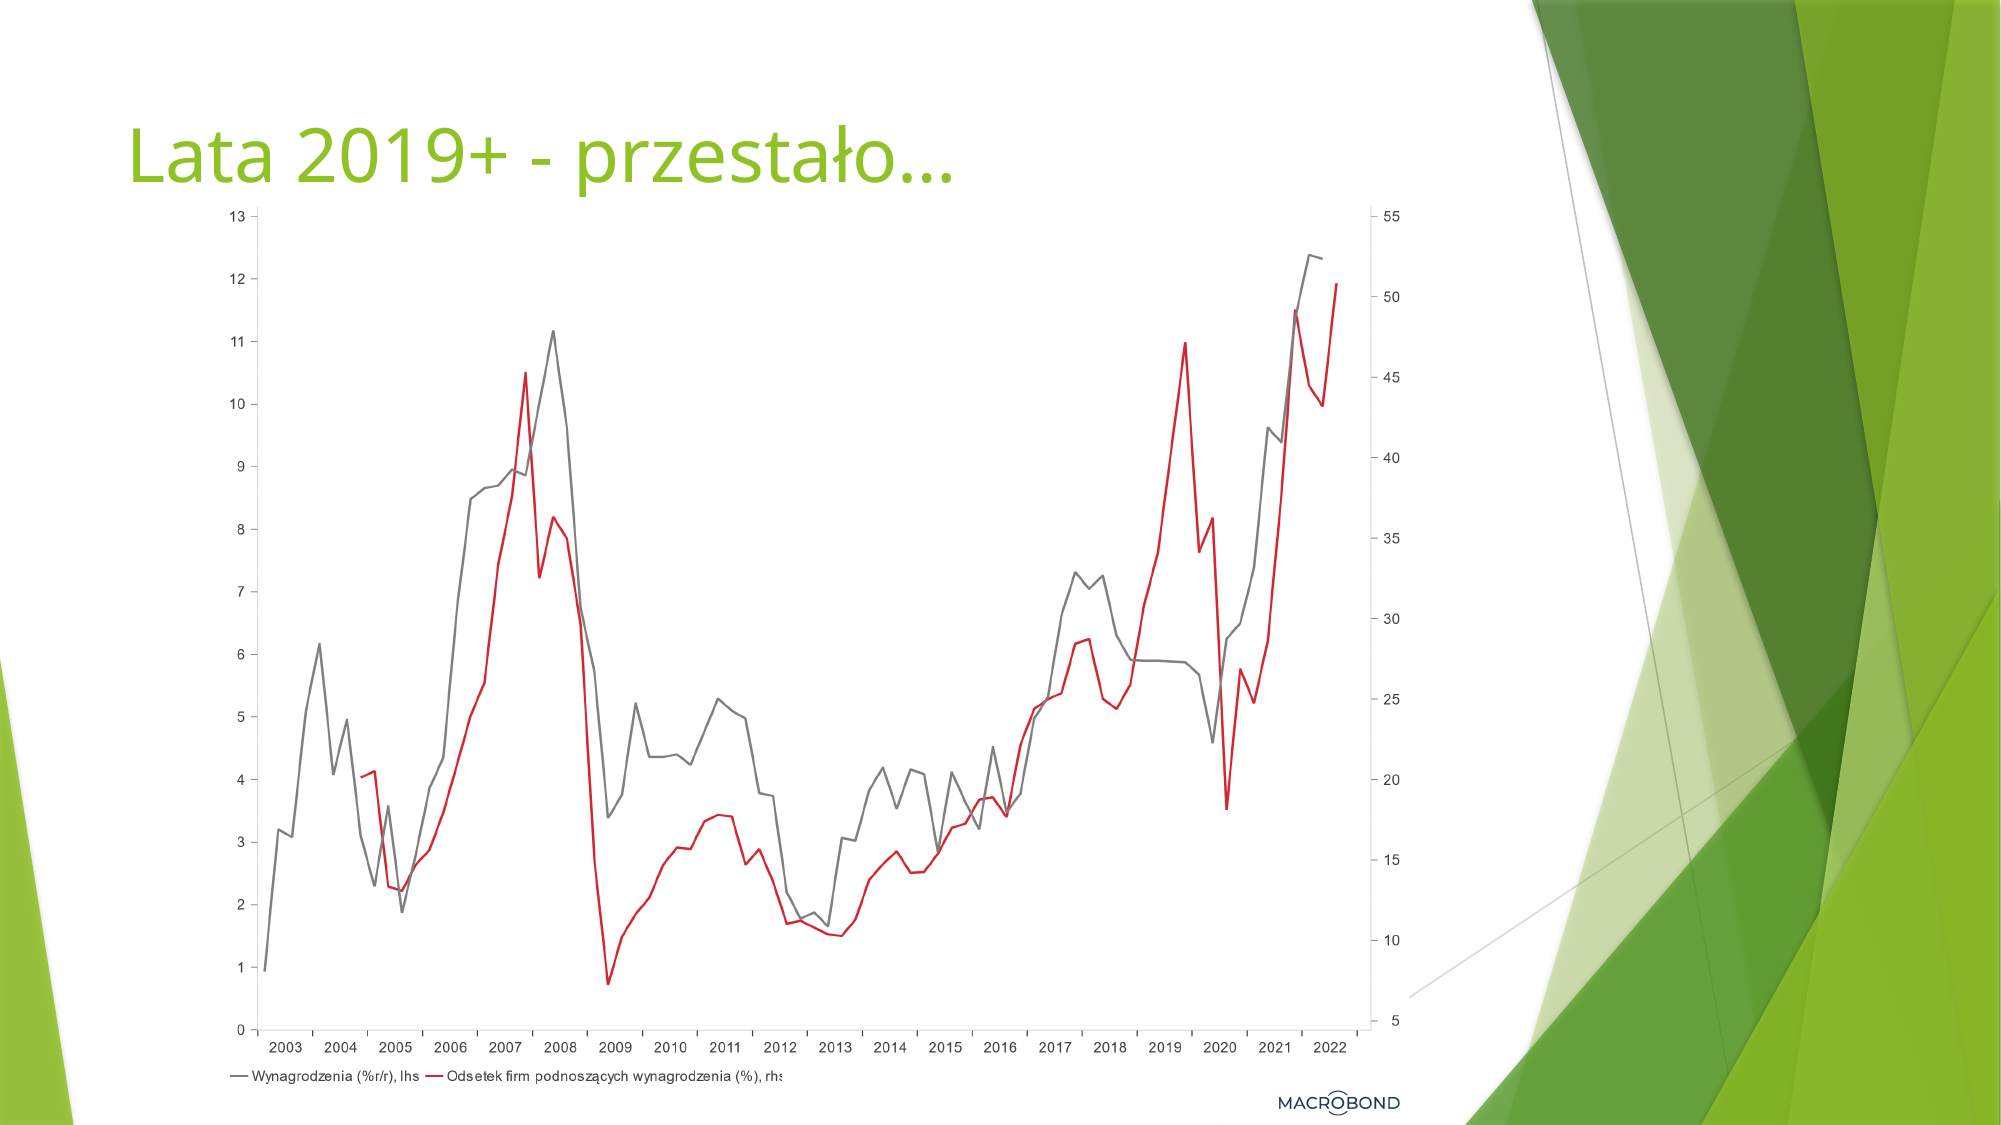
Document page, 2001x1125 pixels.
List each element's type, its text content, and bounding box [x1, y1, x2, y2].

picture [218, 197, 1409, 1125]
title Lata 2019+ - przestało… [111, 99, 1522, 317]
